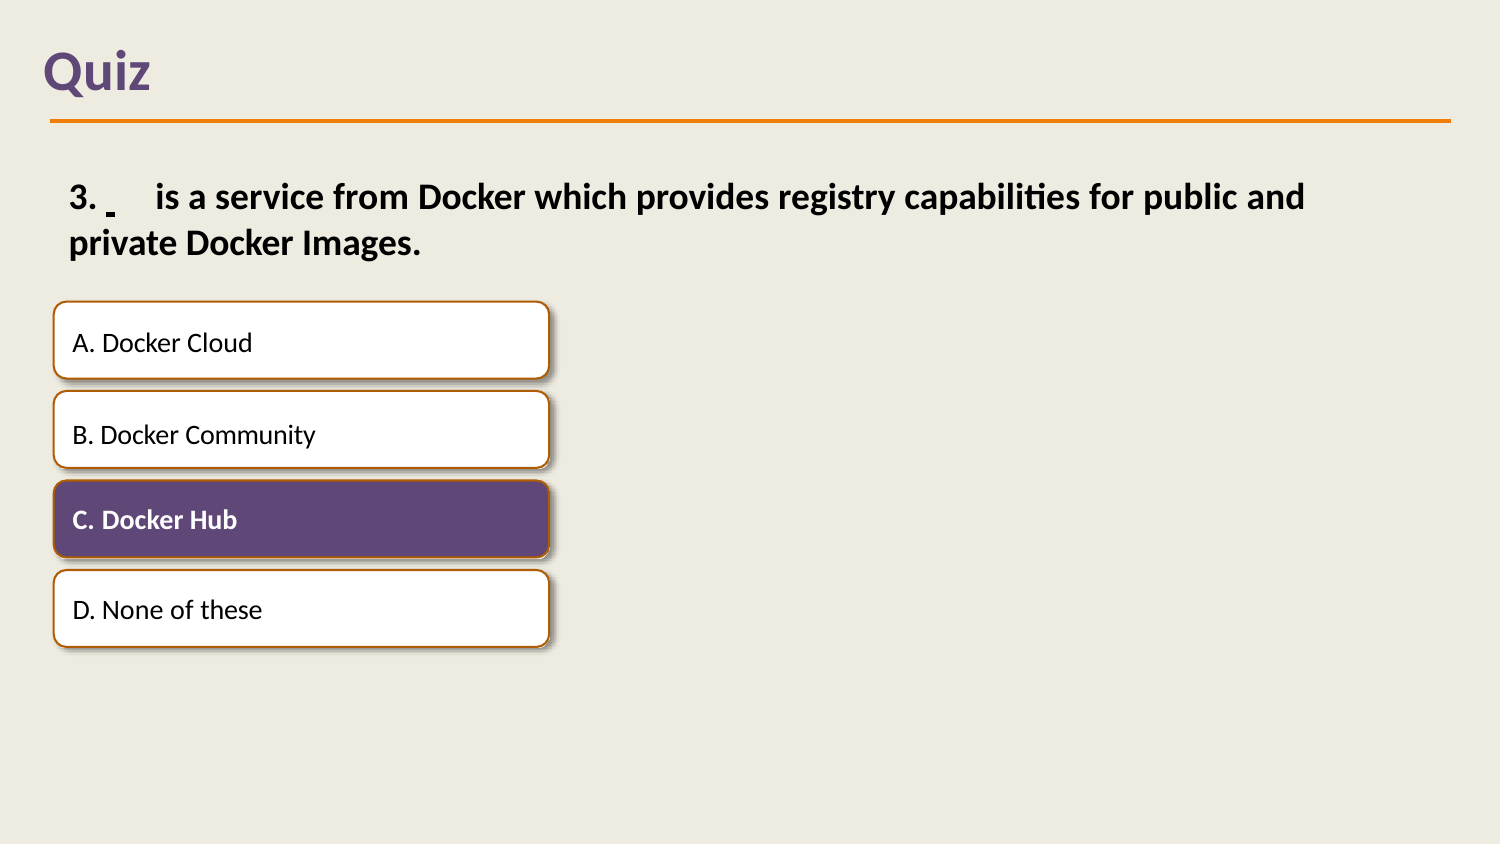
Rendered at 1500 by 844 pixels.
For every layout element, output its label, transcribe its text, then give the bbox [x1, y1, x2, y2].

title Quiz [41, 30, 154, 174]
text_box D. None of these [70, 589, 266, 625]
text_box [46, 382, 66, 473]
text_box [53, 301, 66, 379]
text_box [46, 473, 566, 562]
text_box [53, 570, 550, 647]
text_box [48, 398, 357, 473]
text_box [48, 309, 66, 382]
text_box C. Docker Hub [70, 499, 239, 536]
text_box [53, 391, 550, 468]
text_box is a service from Docker which provides registry capabilities for public and private Docker Images. Docker Cloud Docker Community [66, 169, 1383, 451]
text_box [46, 562, 566, 664]
text_box [357, 451, 566, 473]
text_box [48, 487, 275, 562]
text_box [49, 298, 66, 309]
text_box [53, 480, 550, 558]
text_box [48, 576, 302, 658]
